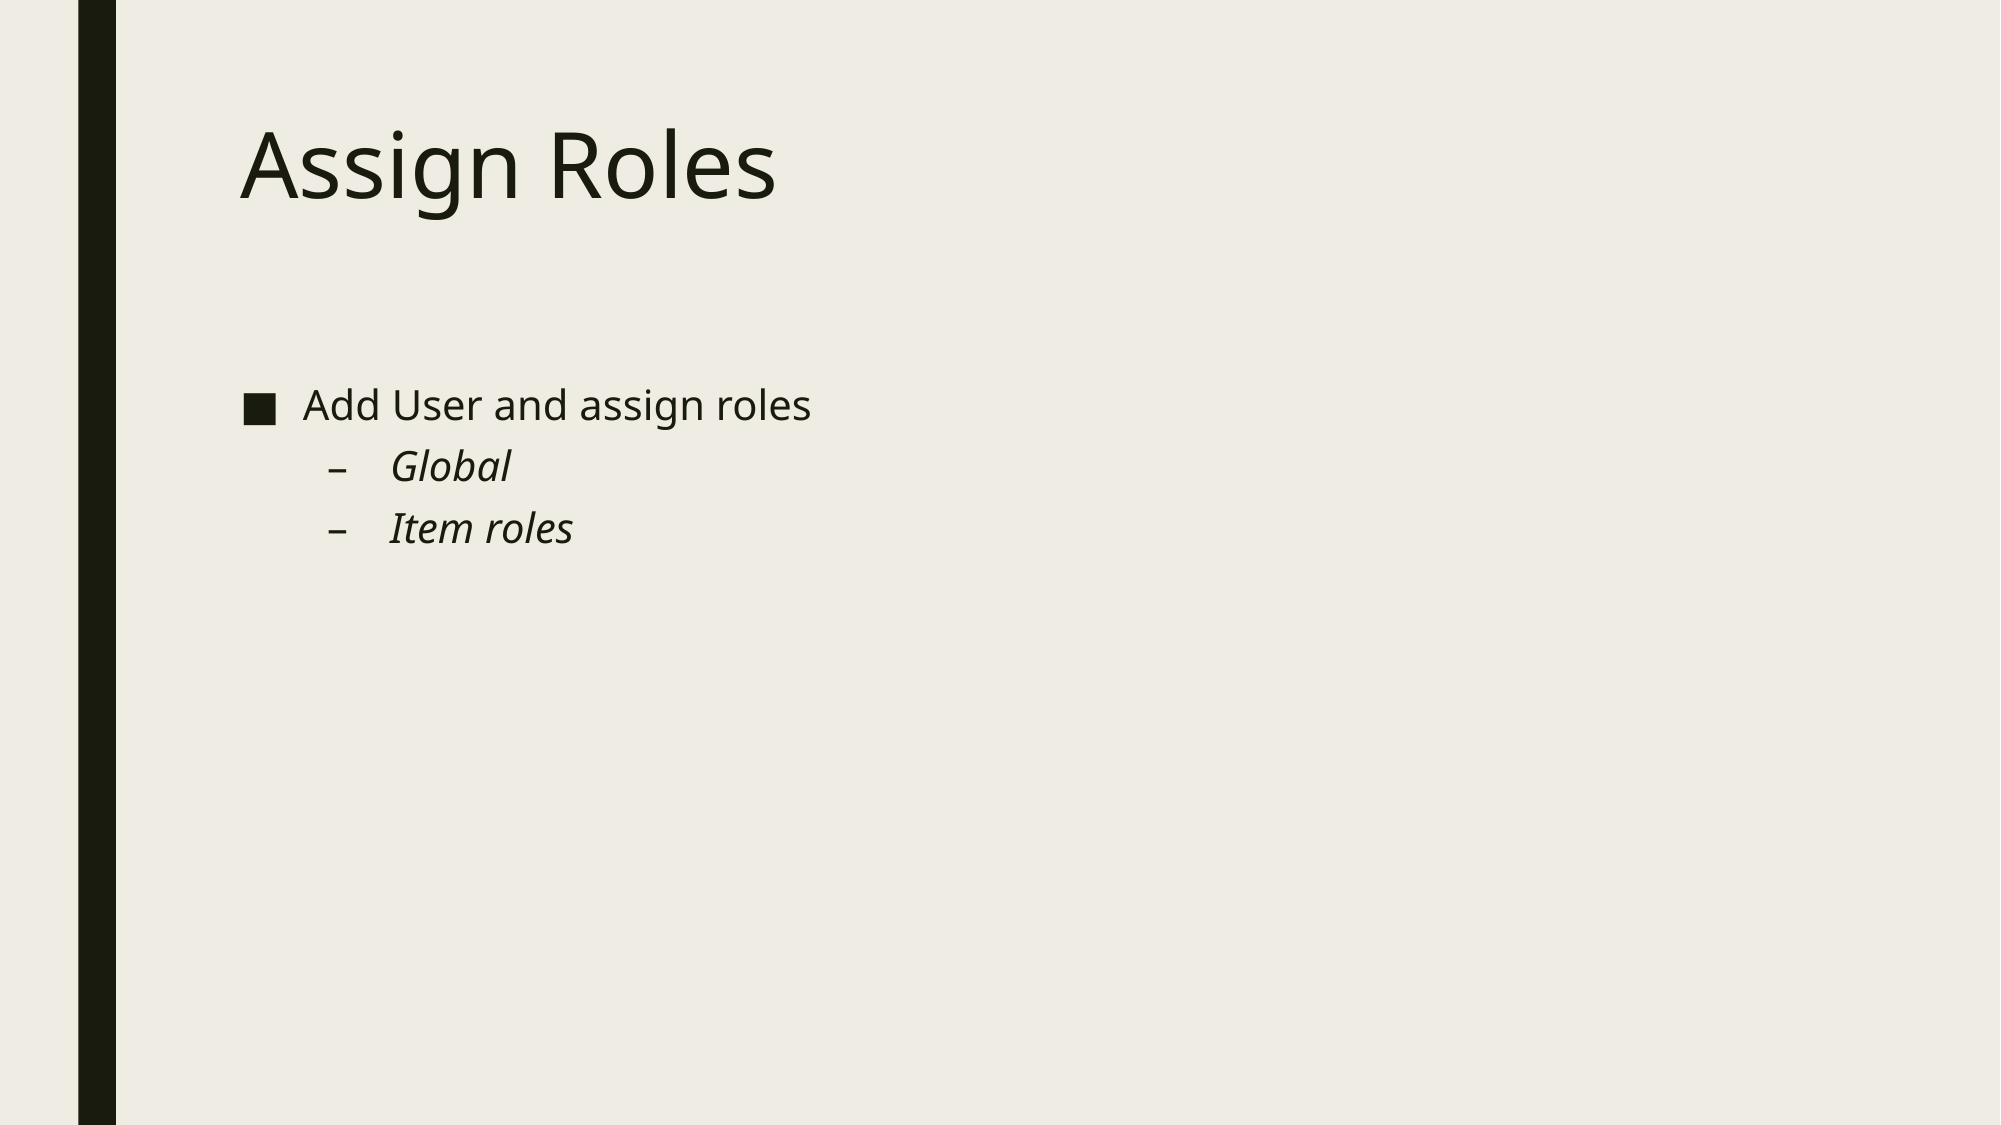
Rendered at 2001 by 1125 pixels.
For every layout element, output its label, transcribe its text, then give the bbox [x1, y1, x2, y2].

list Add User and assign roles Global Item roles [225, 375, 1800, 963]
title Assign Roles [225, 112, 1800, 357]
